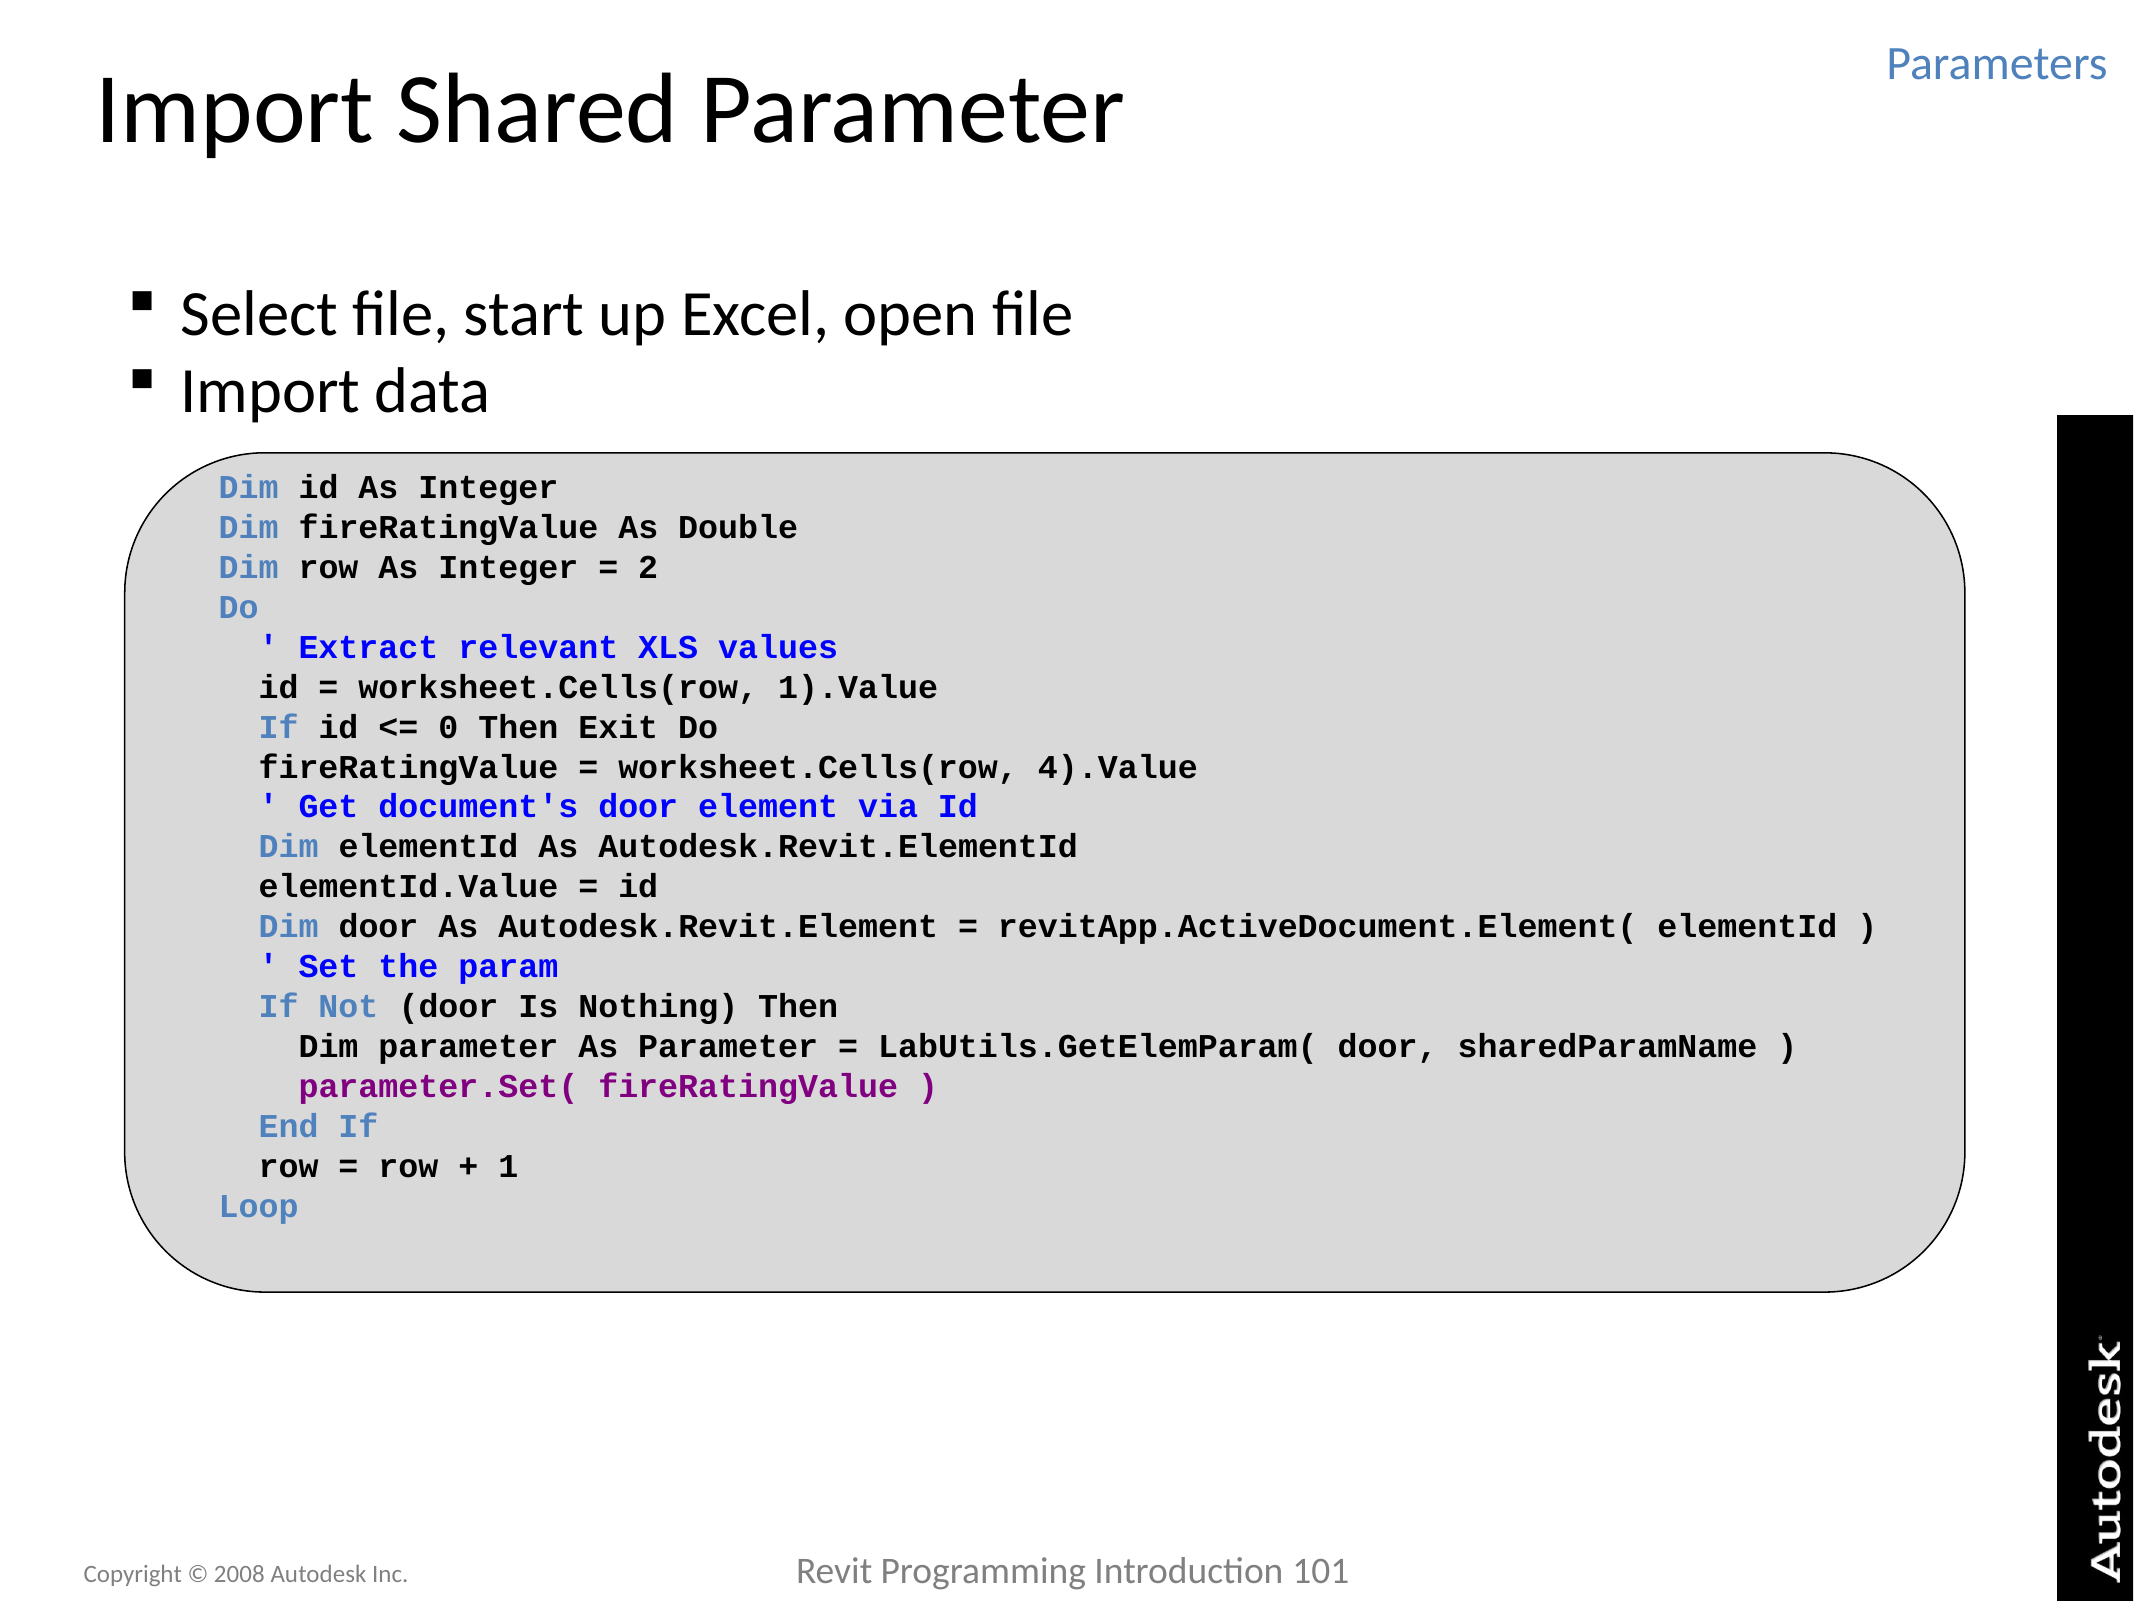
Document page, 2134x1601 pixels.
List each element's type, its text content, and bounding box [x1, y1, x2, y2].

text_box [1924, 493, 1965, 1251]
picture [2057, 415, 2134, 1601]
list Select file, start up Excel, open file Import data Dim id As Integer Dim fireRatingValue As Double Dim row As Integer = 2 Do ' Extract relevant XLS values id = worksheet.Cells(row, 1).Value If id <= 0 Then Exit Do fireRatingValue = worksheet.Cells(row, 4).Value ' Get document's door element via Id Dim elementId As Autodesk.Revit.ElementId elementId.Value = id Dim door As Autodesk.Revit.Element = revitApp.ActiveDocument.Element( elementId ) ' Set the param If Not (door Is Nothing) Then Dim parameter As Parameter = LabUtils.GetElemParam( door, sharedParamName ) parameter.Set( fireRatingValue ) End If row = row + 1 Loop [79, 259, 1924, 1293]
text_box Parameters [1637, 31, 2108, 90]
title Import Shared Parameter [74, 31, 1924, 299]
